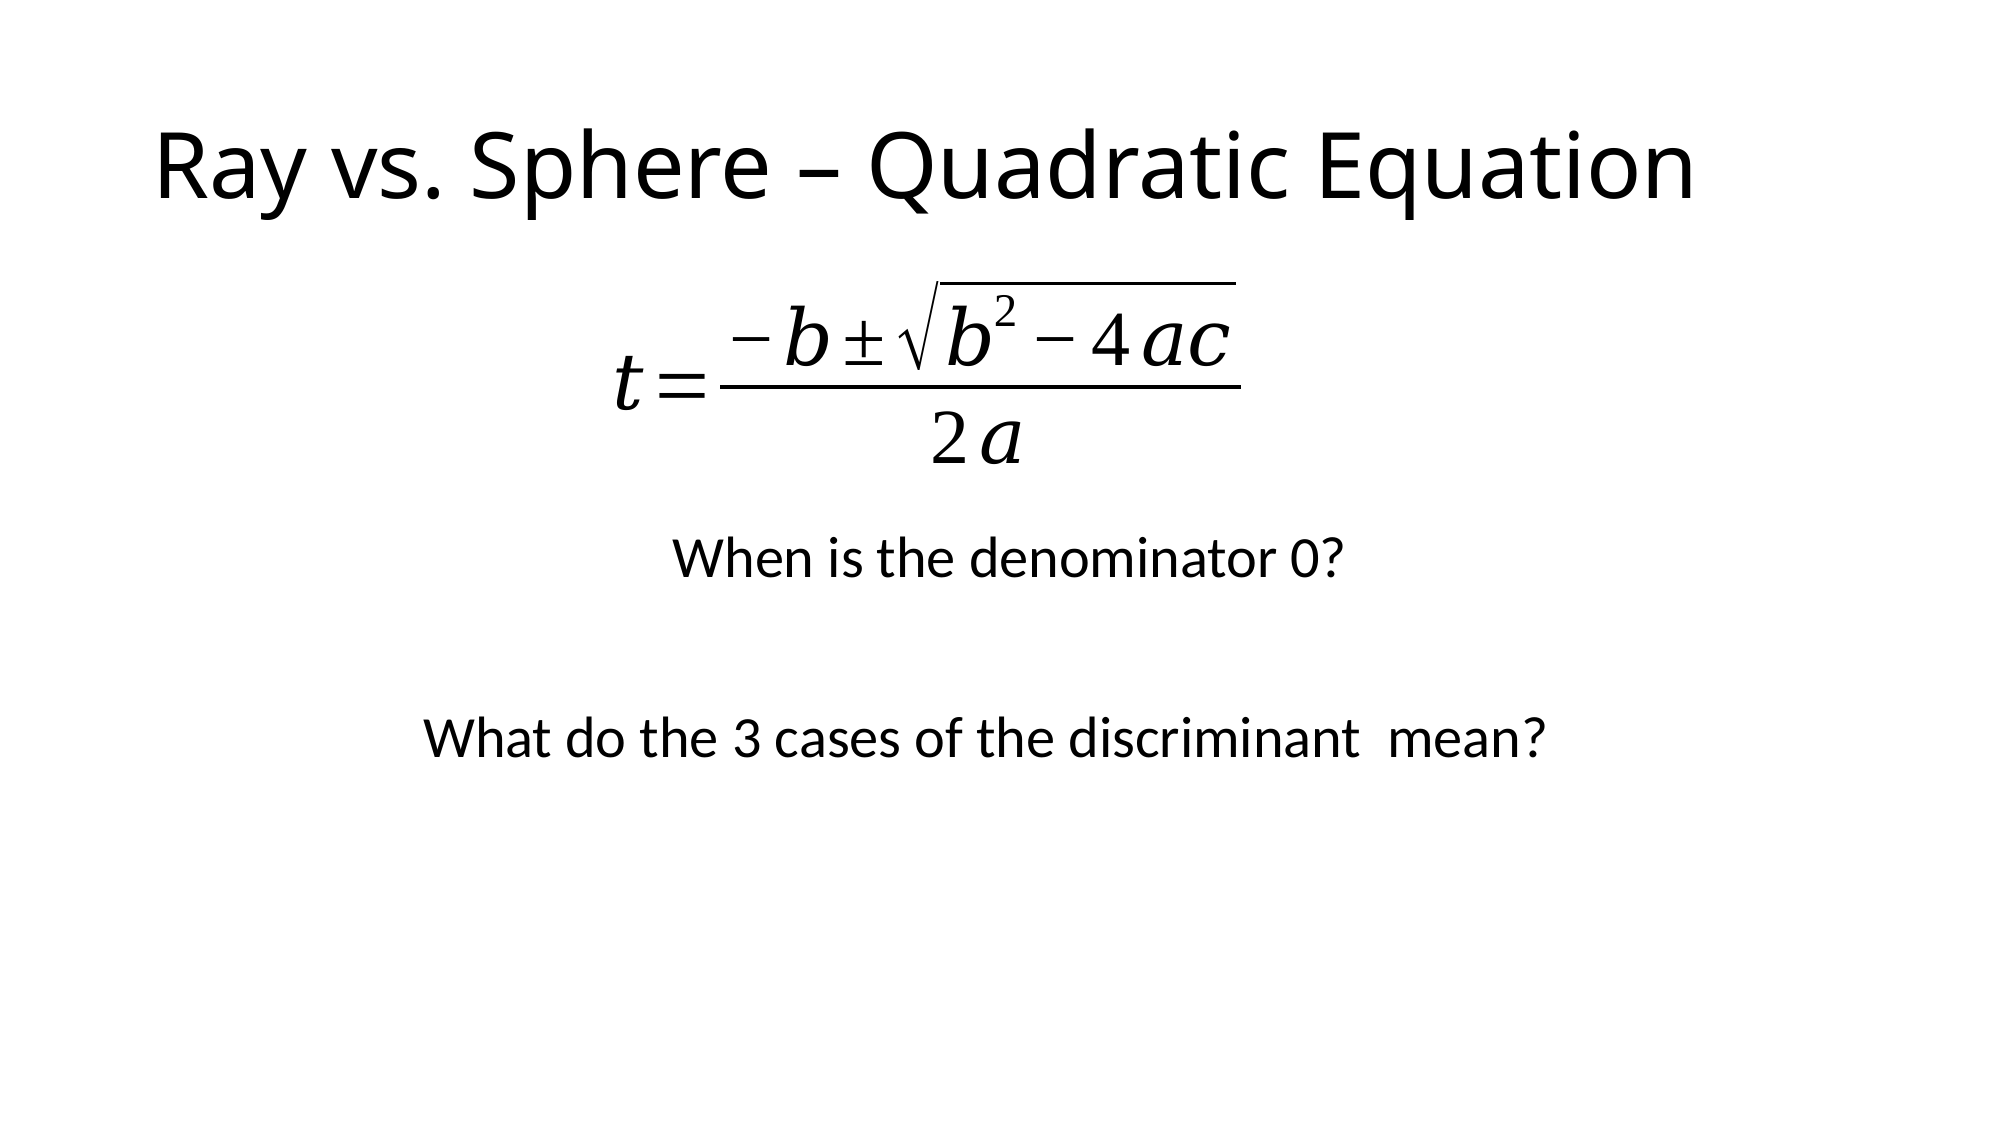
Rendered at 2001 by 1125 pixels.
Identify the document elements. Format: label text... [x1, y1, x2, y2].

text_box When is the denominator 0? [657, 519, 1421, 625]
title Ray vs. Sphere – Quadratic Equation [137, 59, 1863, 278]
